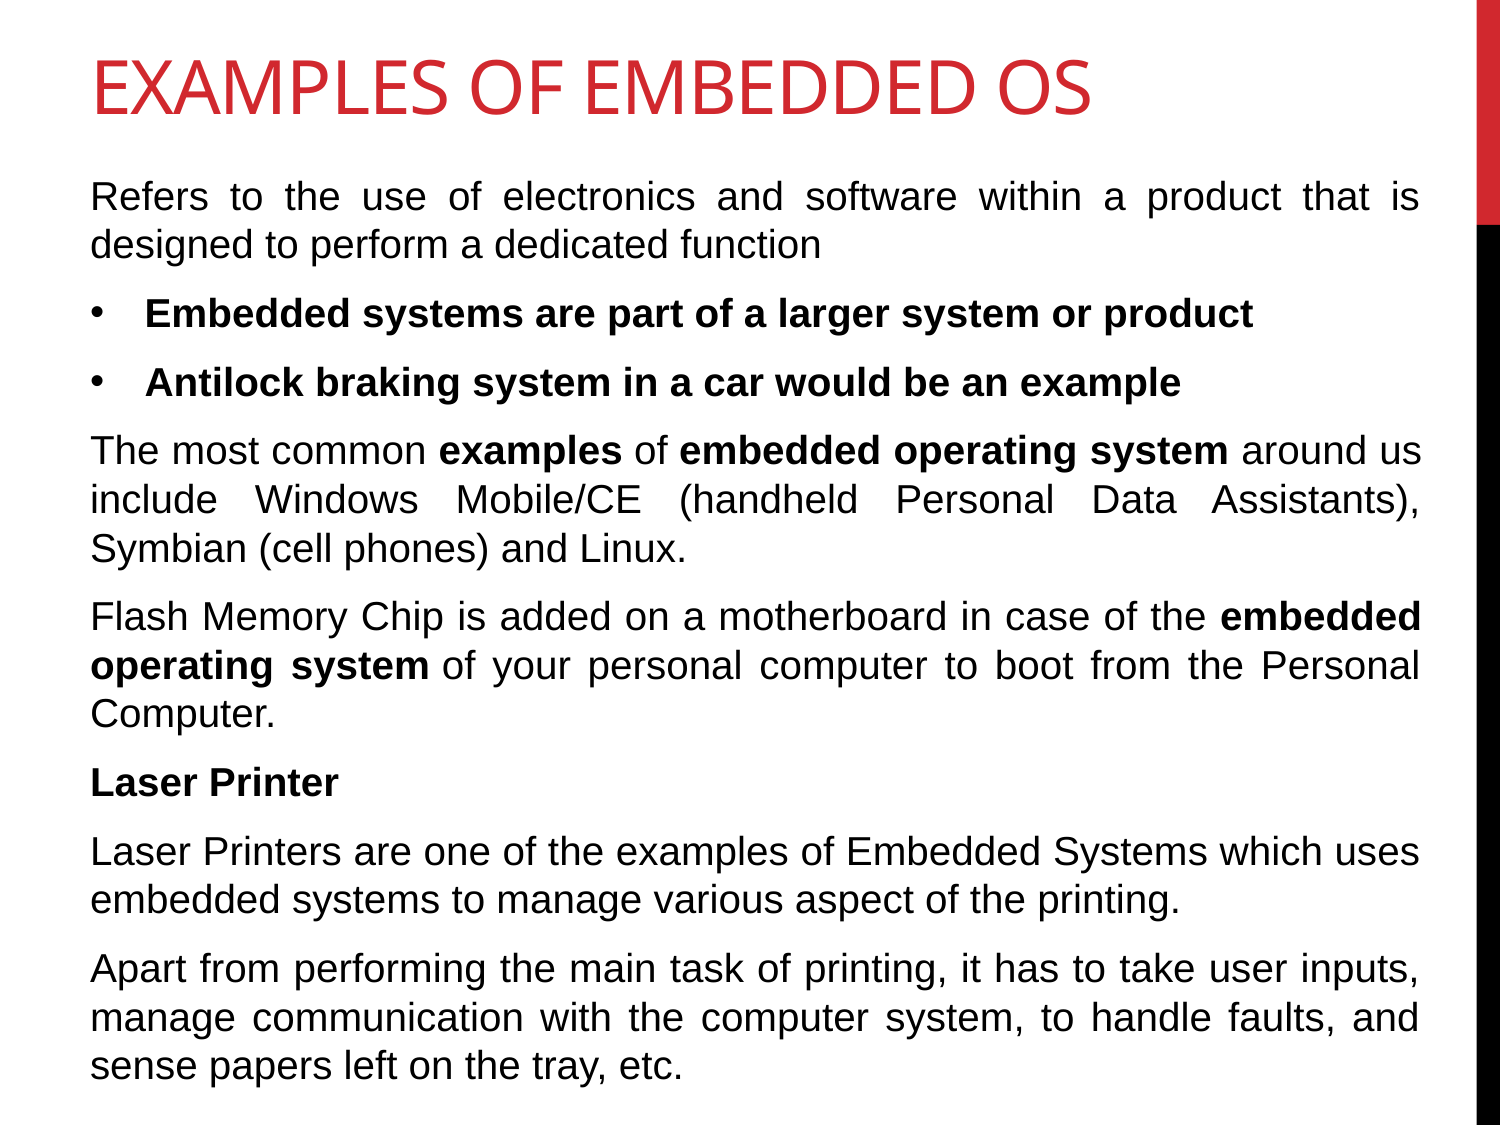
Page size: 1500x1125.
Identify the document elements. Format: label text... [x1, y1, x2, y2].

title Examples of embedded OS [75, 25, 1375, 138]
list Refers to the use of electronics and software within a product that is designed to perform a dedicated function Embedded systems are part of a larger system or product Antilock braking system in a car would be an example The most common examples of embedded operating system around us include Windows Mobile/CE (handheld Personal Data Assistants), Symbian (cell phones) and Linux. Flash Memory Chip is added on a motherboard in case of the embedded operating system of your personal computer to boot from the Personal Computer. Laser Printer Laser Printers are one of the examples of Embedded Systems which uses embedded systems to manage various aspect of the printing. Apart from performing the main task of printing, it has to take user inputs, manage communication with the computer system, to handle faults, and sense papers left on the tray, etc. [75, 162, 1438, 1100]
